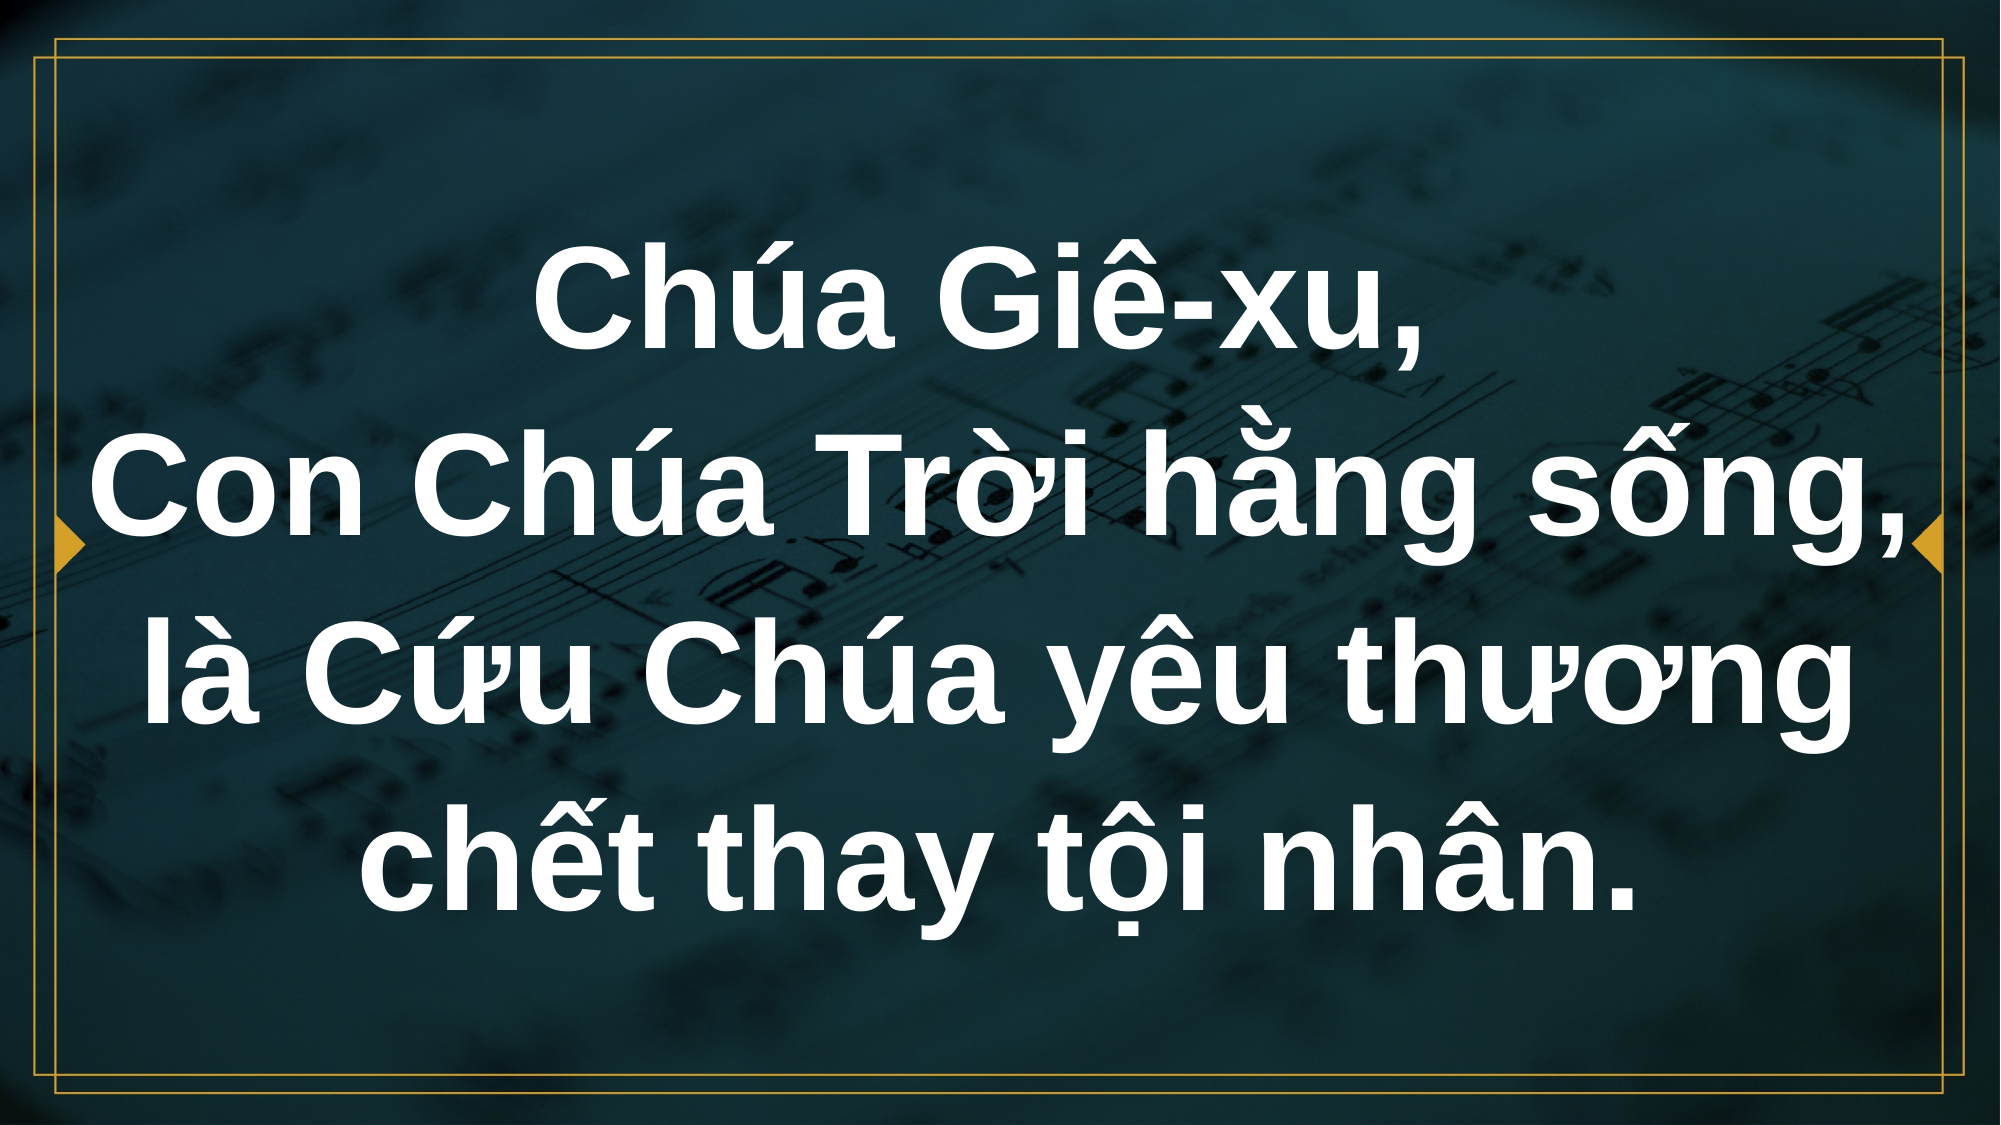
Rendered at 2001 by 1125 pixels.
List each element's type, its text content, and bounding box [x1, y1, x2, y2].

picture [0, 0, 2000, 1125]
title Chúa Giê-xu, Con Chúa Trời hằng sống, là Cứu Chúa yêu thương chết thay tội nhân. [55, 53, 1945, 1077]
